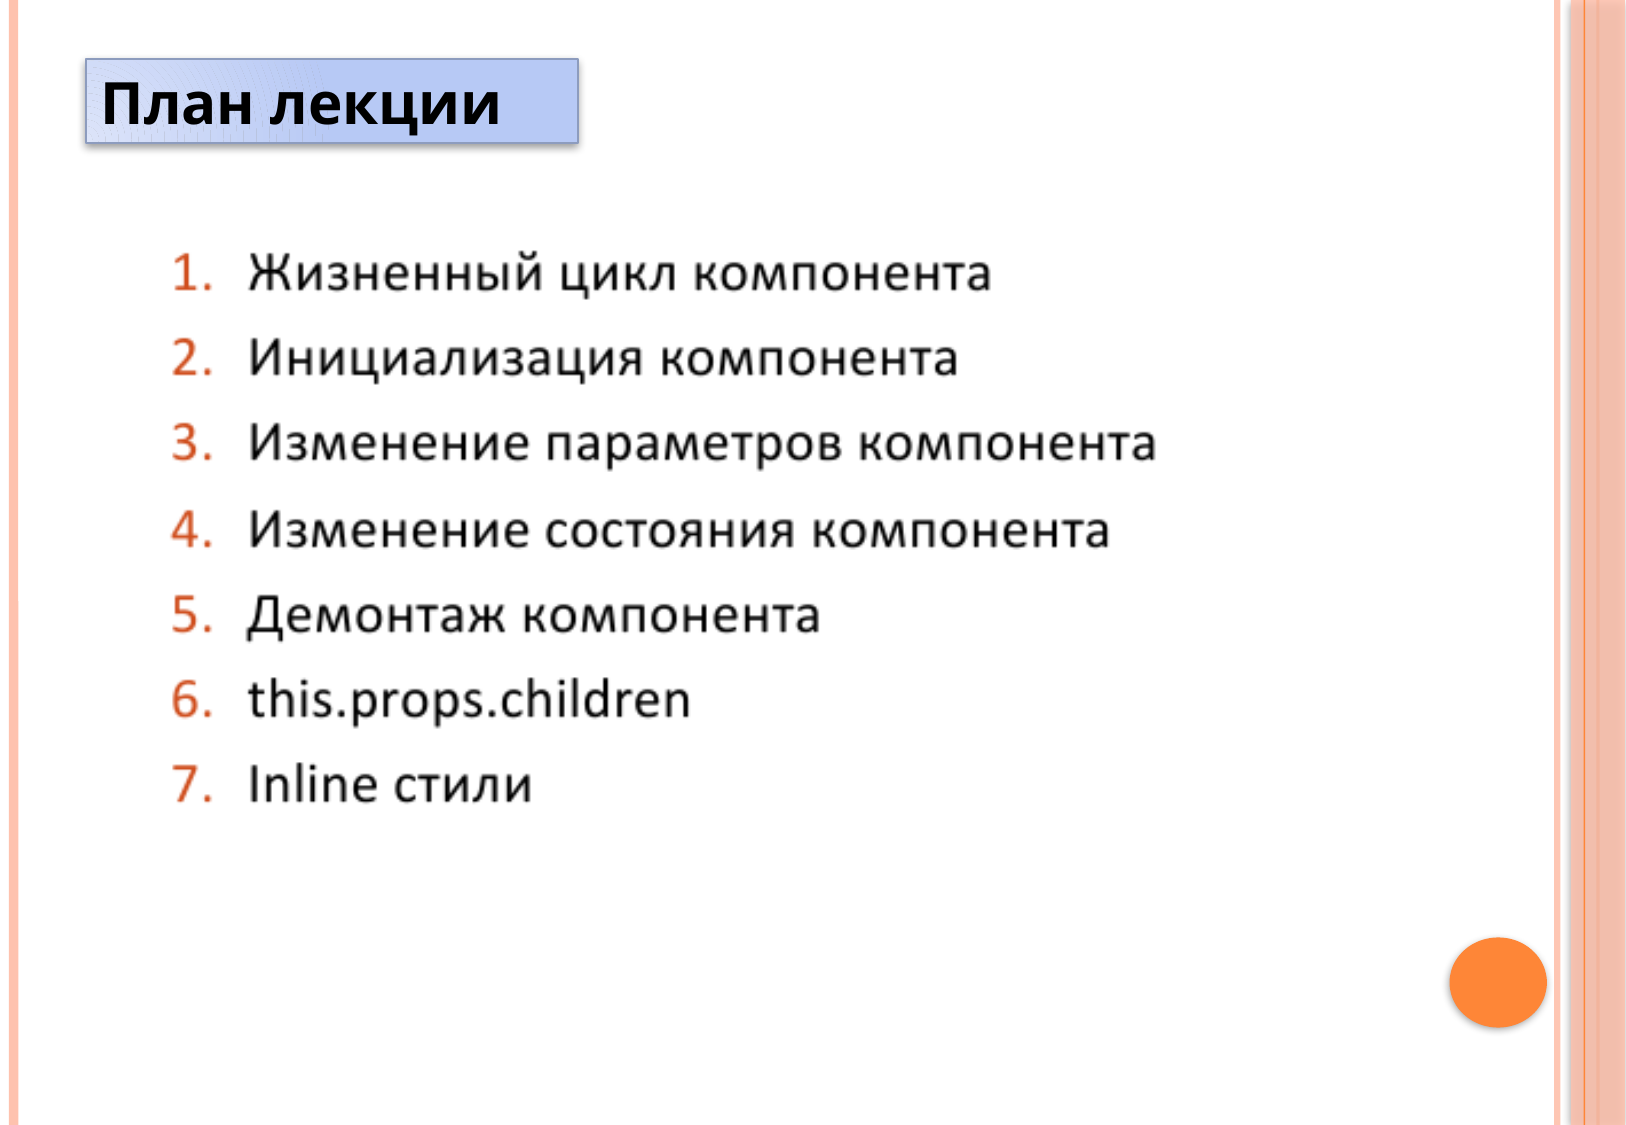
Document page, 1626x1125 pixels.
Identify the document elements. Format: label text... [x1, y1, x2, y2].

picture [67, 231, 1253, 823]
text_box План лекции [85, 58, 579, 144]
